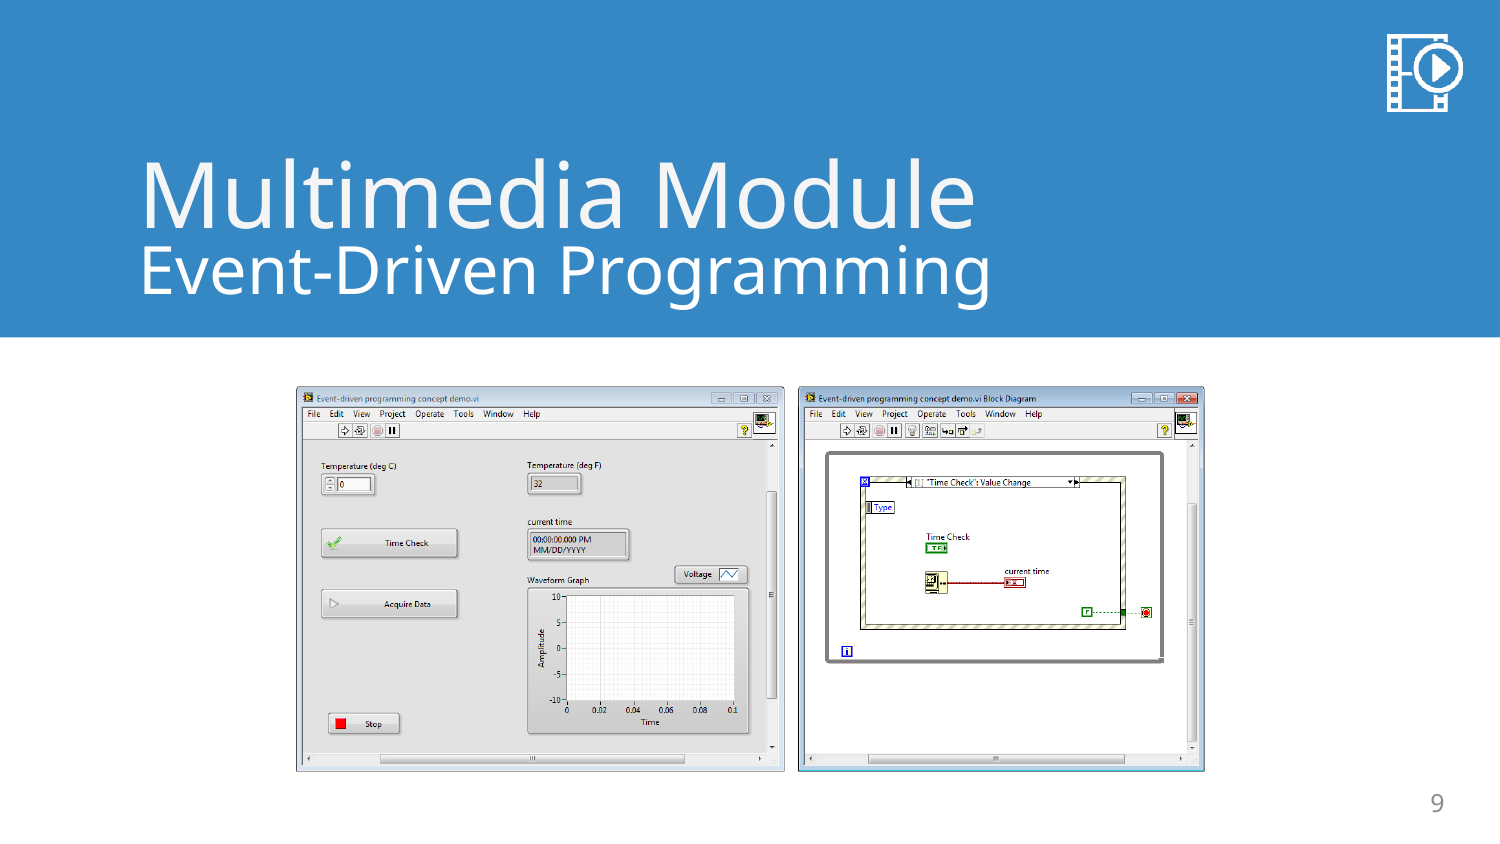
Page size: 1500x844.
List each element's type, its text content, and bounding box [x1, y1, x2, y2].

picture [295, 384, 1205, 773]
list Event-Driven Programming [123, 236, 1474, 322]
picture [1387, 34, 1463, 112]
slide_number 9 [1400, 782, 1475, 828]
